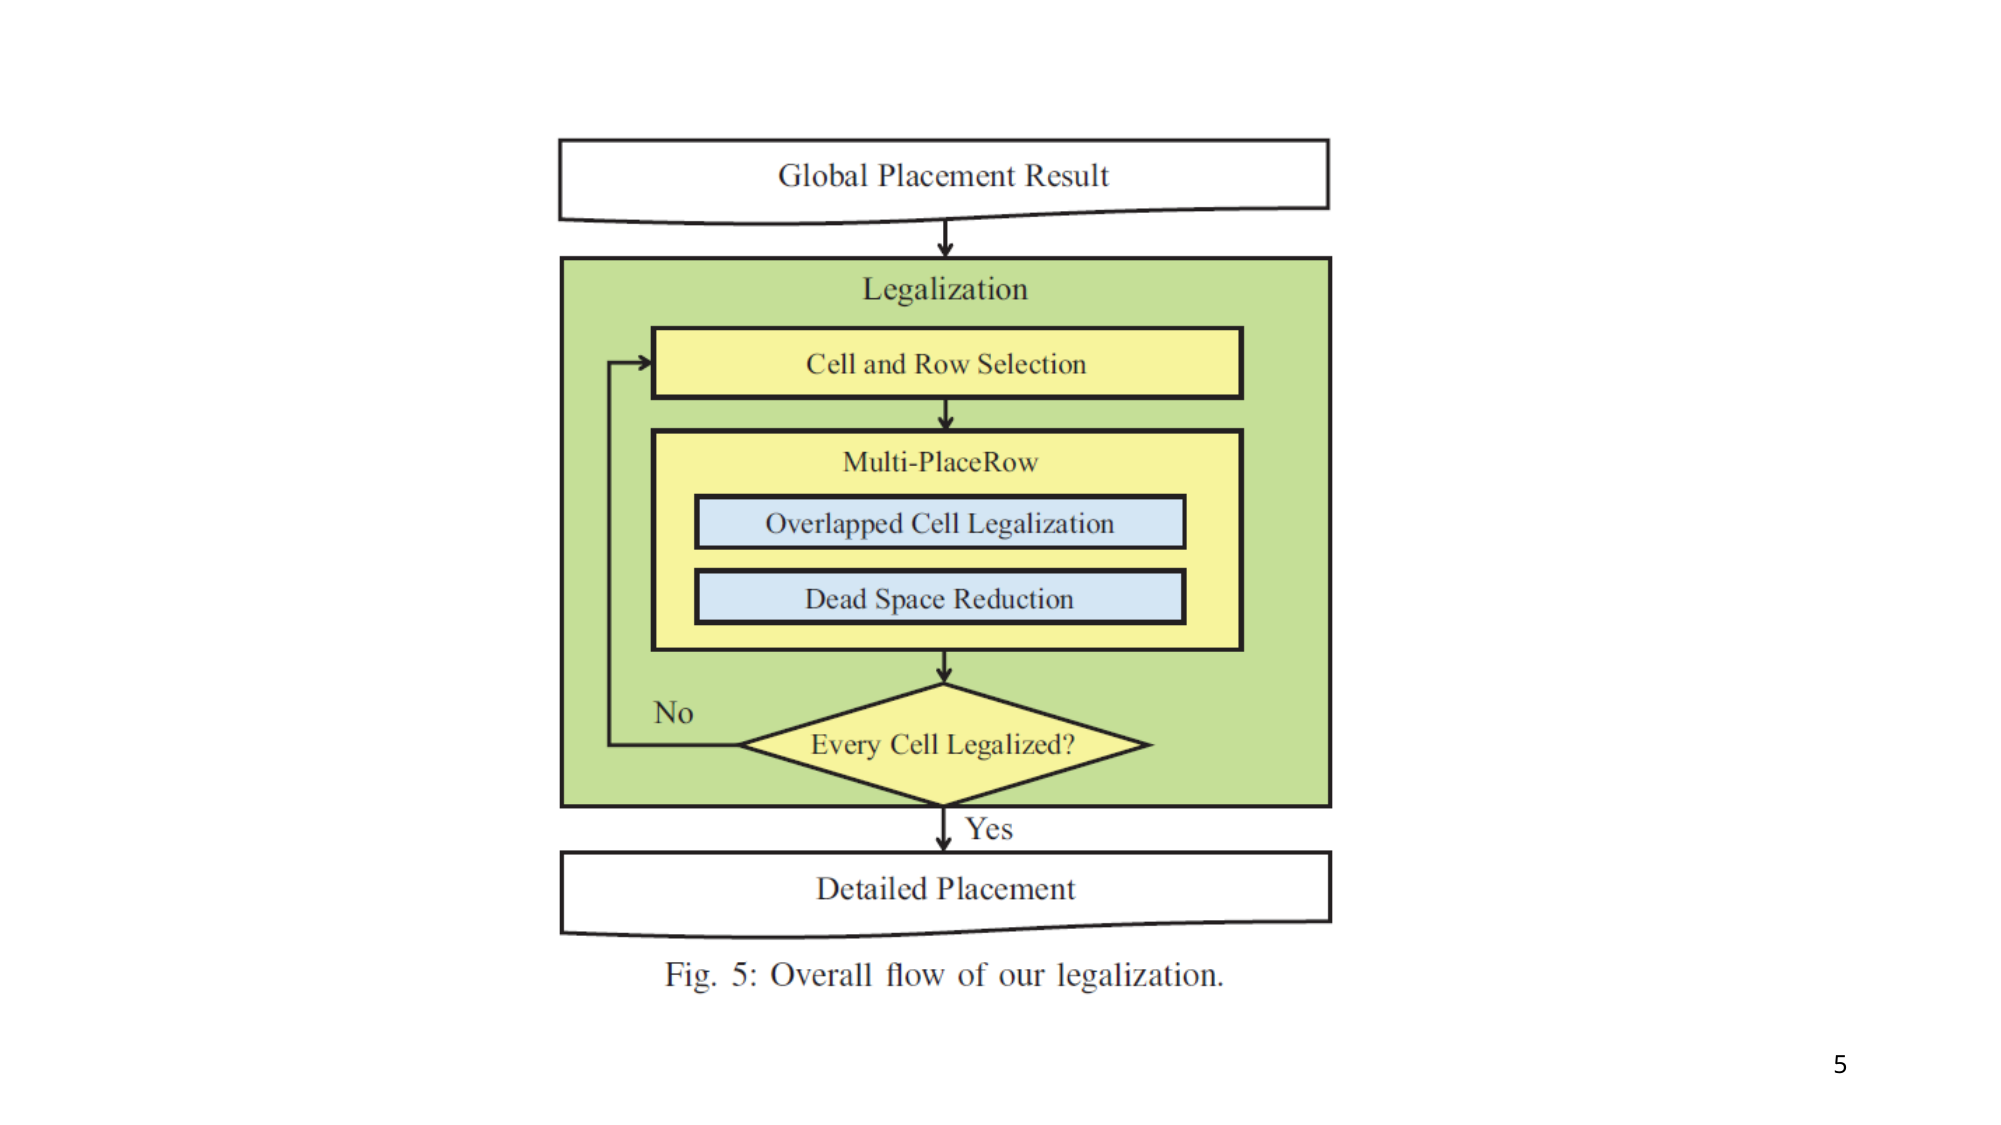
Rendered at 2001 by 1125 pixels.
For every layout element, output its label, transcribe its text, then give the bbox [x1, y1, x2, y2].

slide_number 5 [1412, 1035, 1863, 1096]
picture [532, 121, 1401, 1003]
